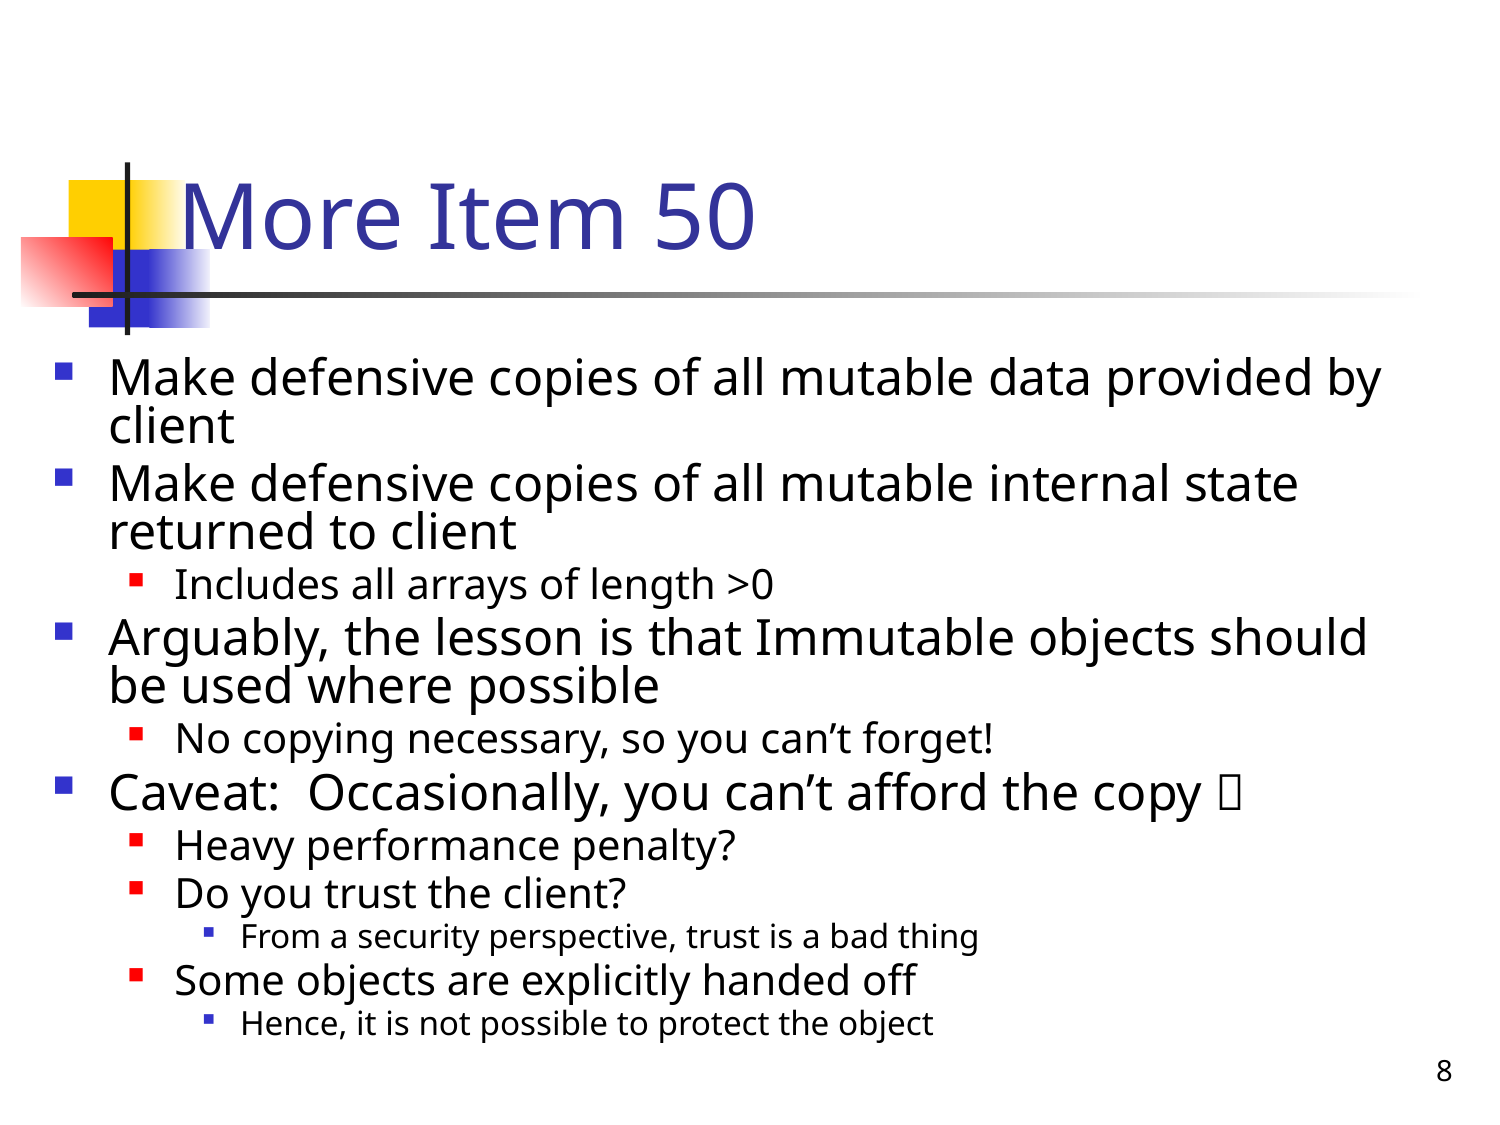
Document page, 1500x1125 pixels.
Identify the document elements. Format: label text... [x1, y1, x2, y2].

title More Item 50 [162, 125, 1500, 275]
list Make defensive copies of all mutable data provided by client Make defensive copies of all mutable internal state returned to client Includes all arrays of length >0 Arguably, the lesson is that Immutable objects should be used where possible No copying necessary, so you can’t forget! Caveat: Occasionally, you can’t afford the copy  Heavy performance penalty? Do you trust the client? From a security perspective, trust is a bad thing Some objects are explicitly handed off Hence, it is not possible to protect the object [37, 350, 1438, 1028]
slide_number [190, 1028, 504, 1100]
slide_number 8 [1154, 1023, 1468, 1100]
